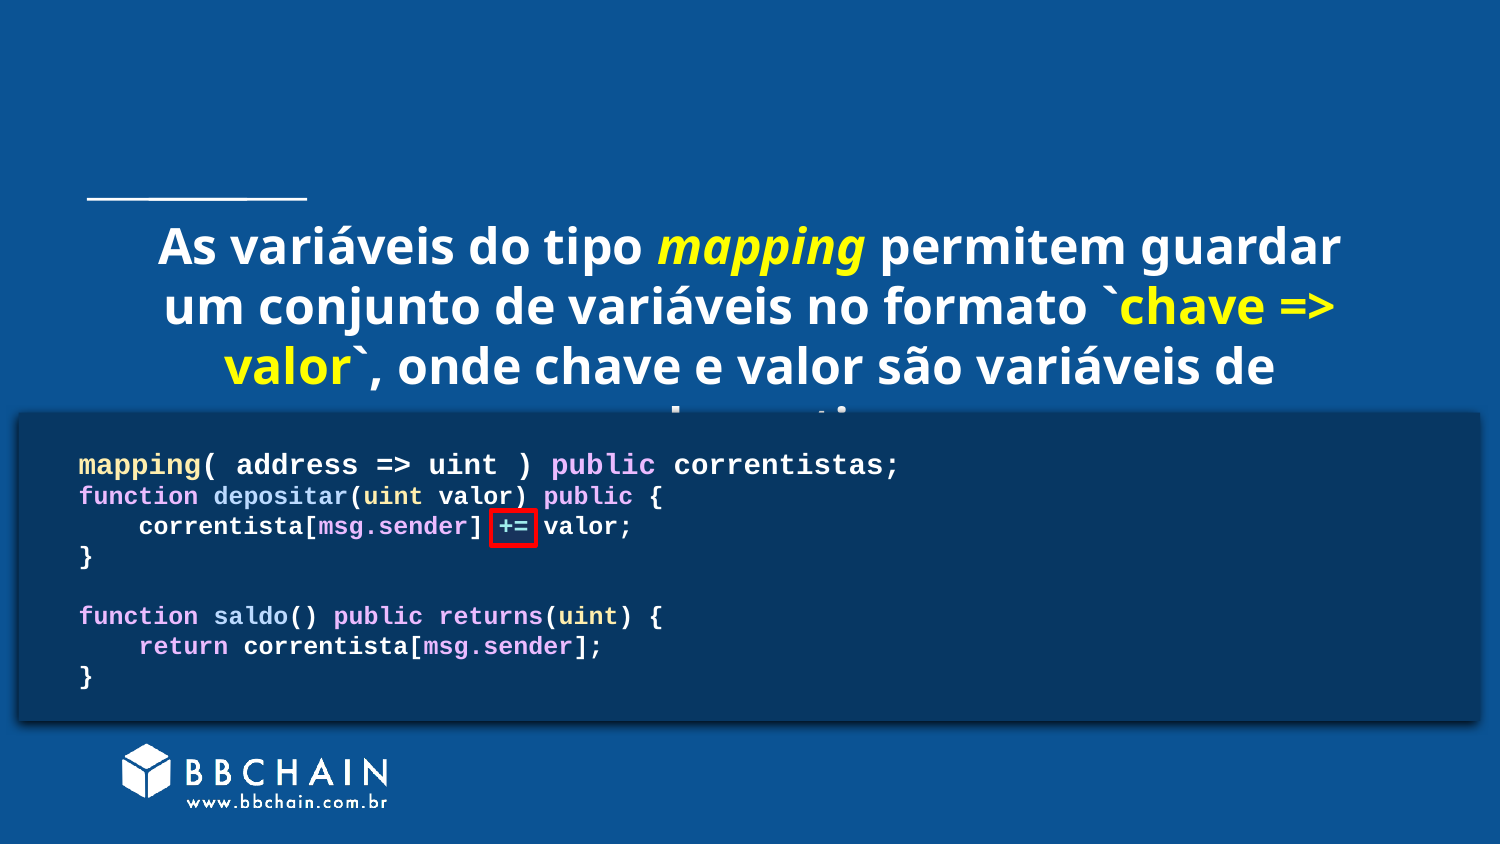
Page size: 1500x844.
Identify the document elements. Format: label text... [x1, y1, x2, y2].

title As variáveis do tipo mapping permitem guardar um conjunto de variáveis no formato `chave => valor`, onde chave e valor são variáveis de qualquer tipo. [119, 199, 1381, 351]
text_box mapping( address => uint ) public correntistas; function depositar(uint valor) public { correntista[msg.sender] += valor; } function saldo() public returns(uint) { return correntista[msg.sender]; } [18, 412, 1481, 721]
picture [122, 743, 387, 808]
text_box [490, 510, 536, 546]
